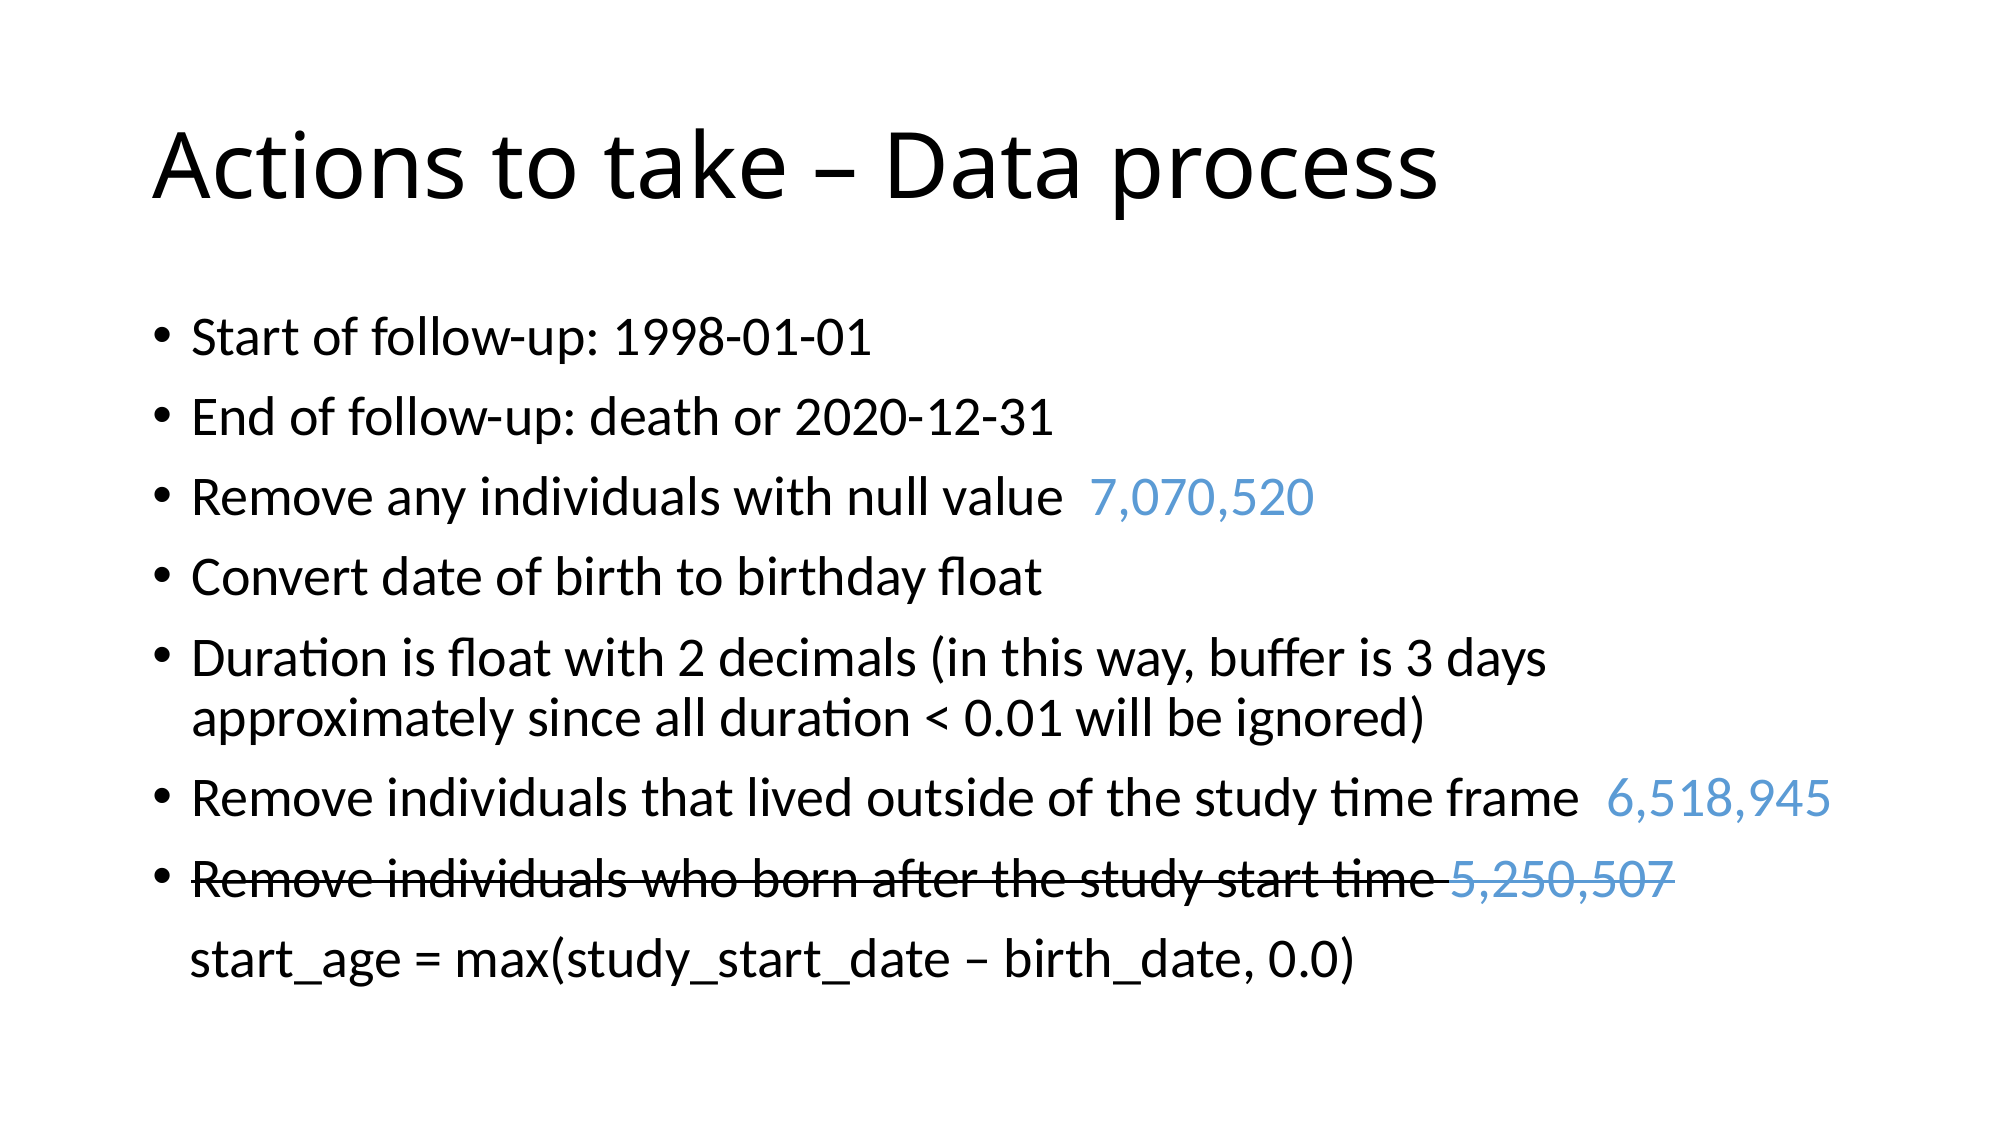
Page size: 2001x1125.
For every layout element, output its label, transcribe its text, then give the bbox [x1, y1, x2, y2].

list Start of follow-up: 1998-01-01 End of follow-up: death or 2020-12-31 Remove any individuals with null value 7,070,520 Convert date of birth to birthday float Duration is float with 2 decimals (in this way, buffer is 3 days approximately since all duration < 0.01 will be ignored) Remove individuals that lived outside of the study time frame 6,518,945 Remove individuals who born after the study start time 5,250,507 start_age = max(study_start_date – birth_date, 0.0) [137, 299, 1863, 1014]
title Actions to take – Data process [137, 59, 1863, 278]
